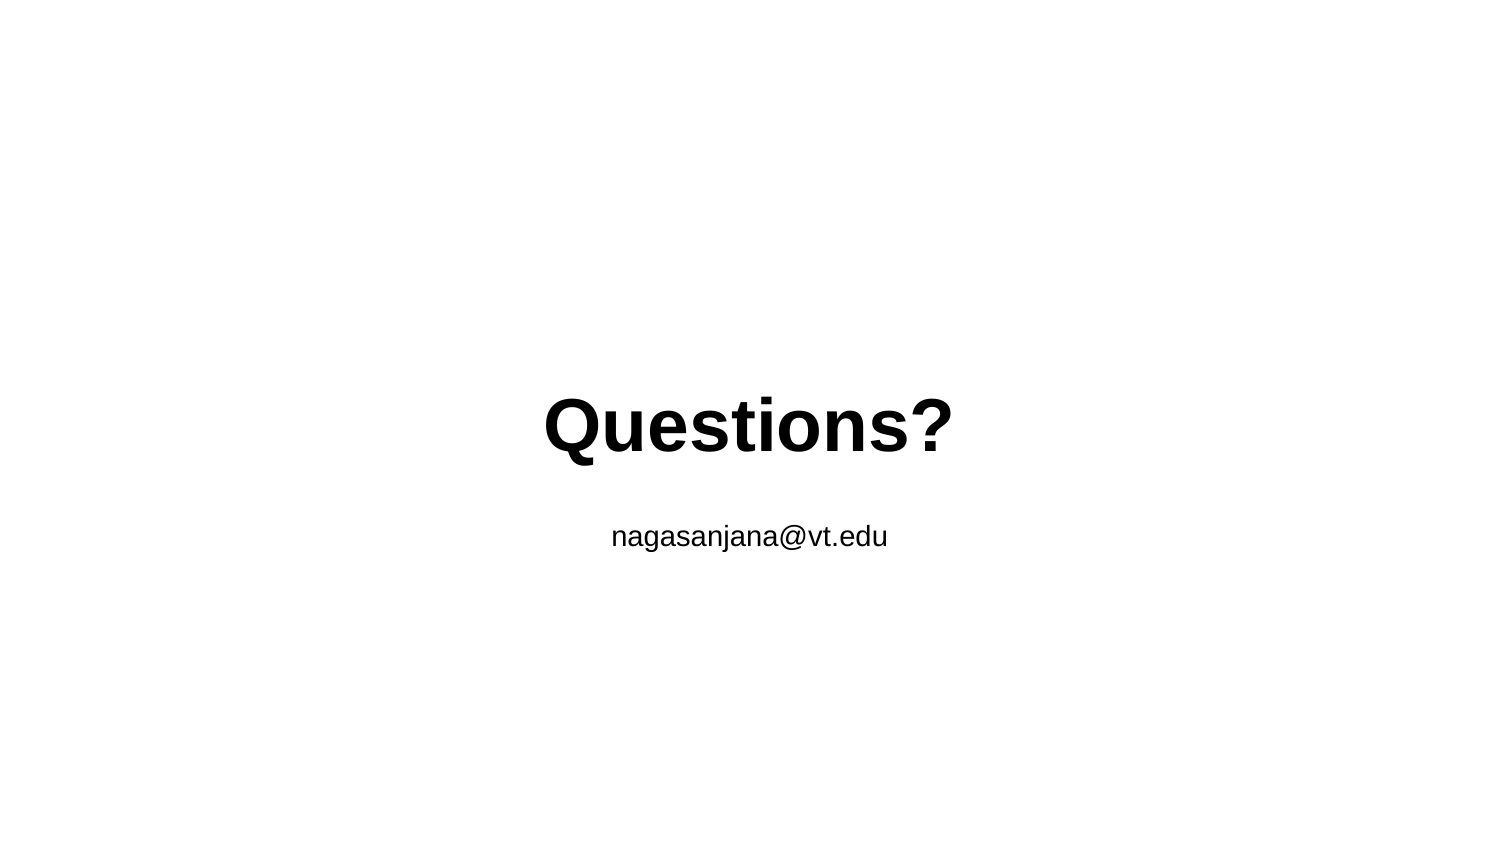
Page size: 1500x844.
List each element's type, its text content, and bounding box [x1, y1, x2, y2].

text_box nagasanjana@vt.edu [523, 502, 977, 559]
title Questions? [51, 352, 1449, 491]
